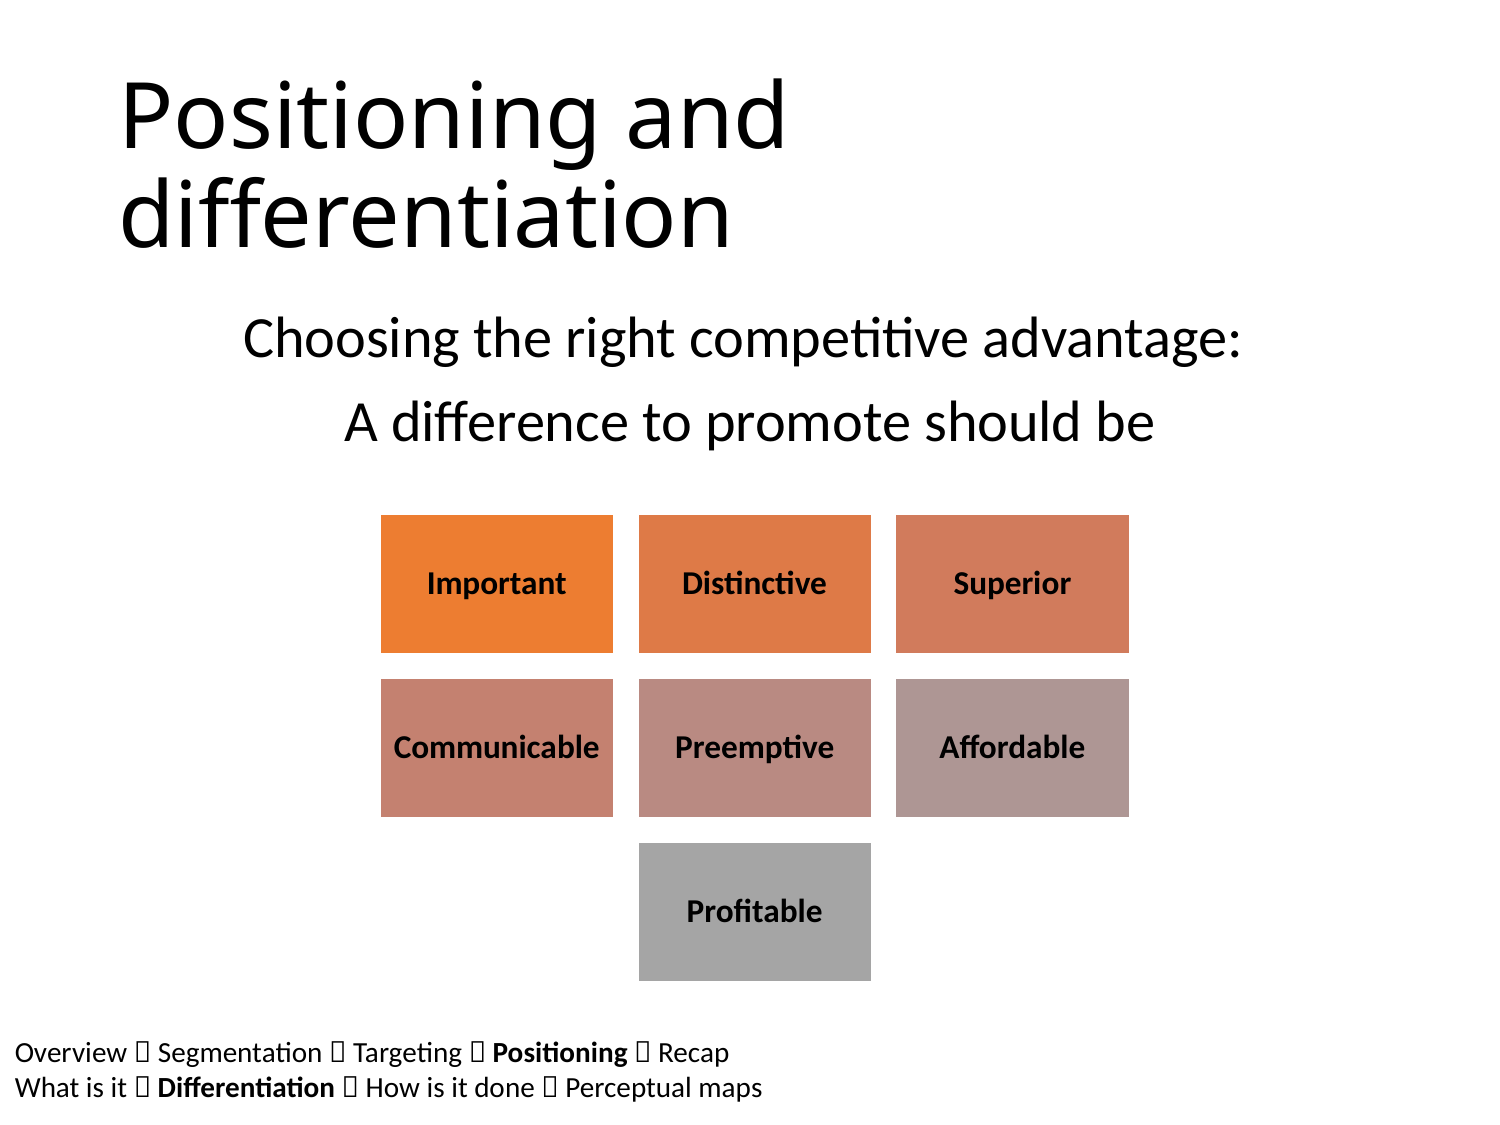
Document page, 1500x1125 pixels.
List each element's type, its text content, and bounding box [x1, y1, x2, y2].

list Choosing the right competitive advantage: A difference to promote should be [103, 299, 1397, 1014]
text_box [379, 497, 1130, 998]
title Positioning and differentiation [103, 59, 1397, 278]
text_box Overview  Segmentation  Targeting  Positioning  Recap What is it  Differentiation  How is it done  Perceptual maps [0, 1026, 1453, 1111]
